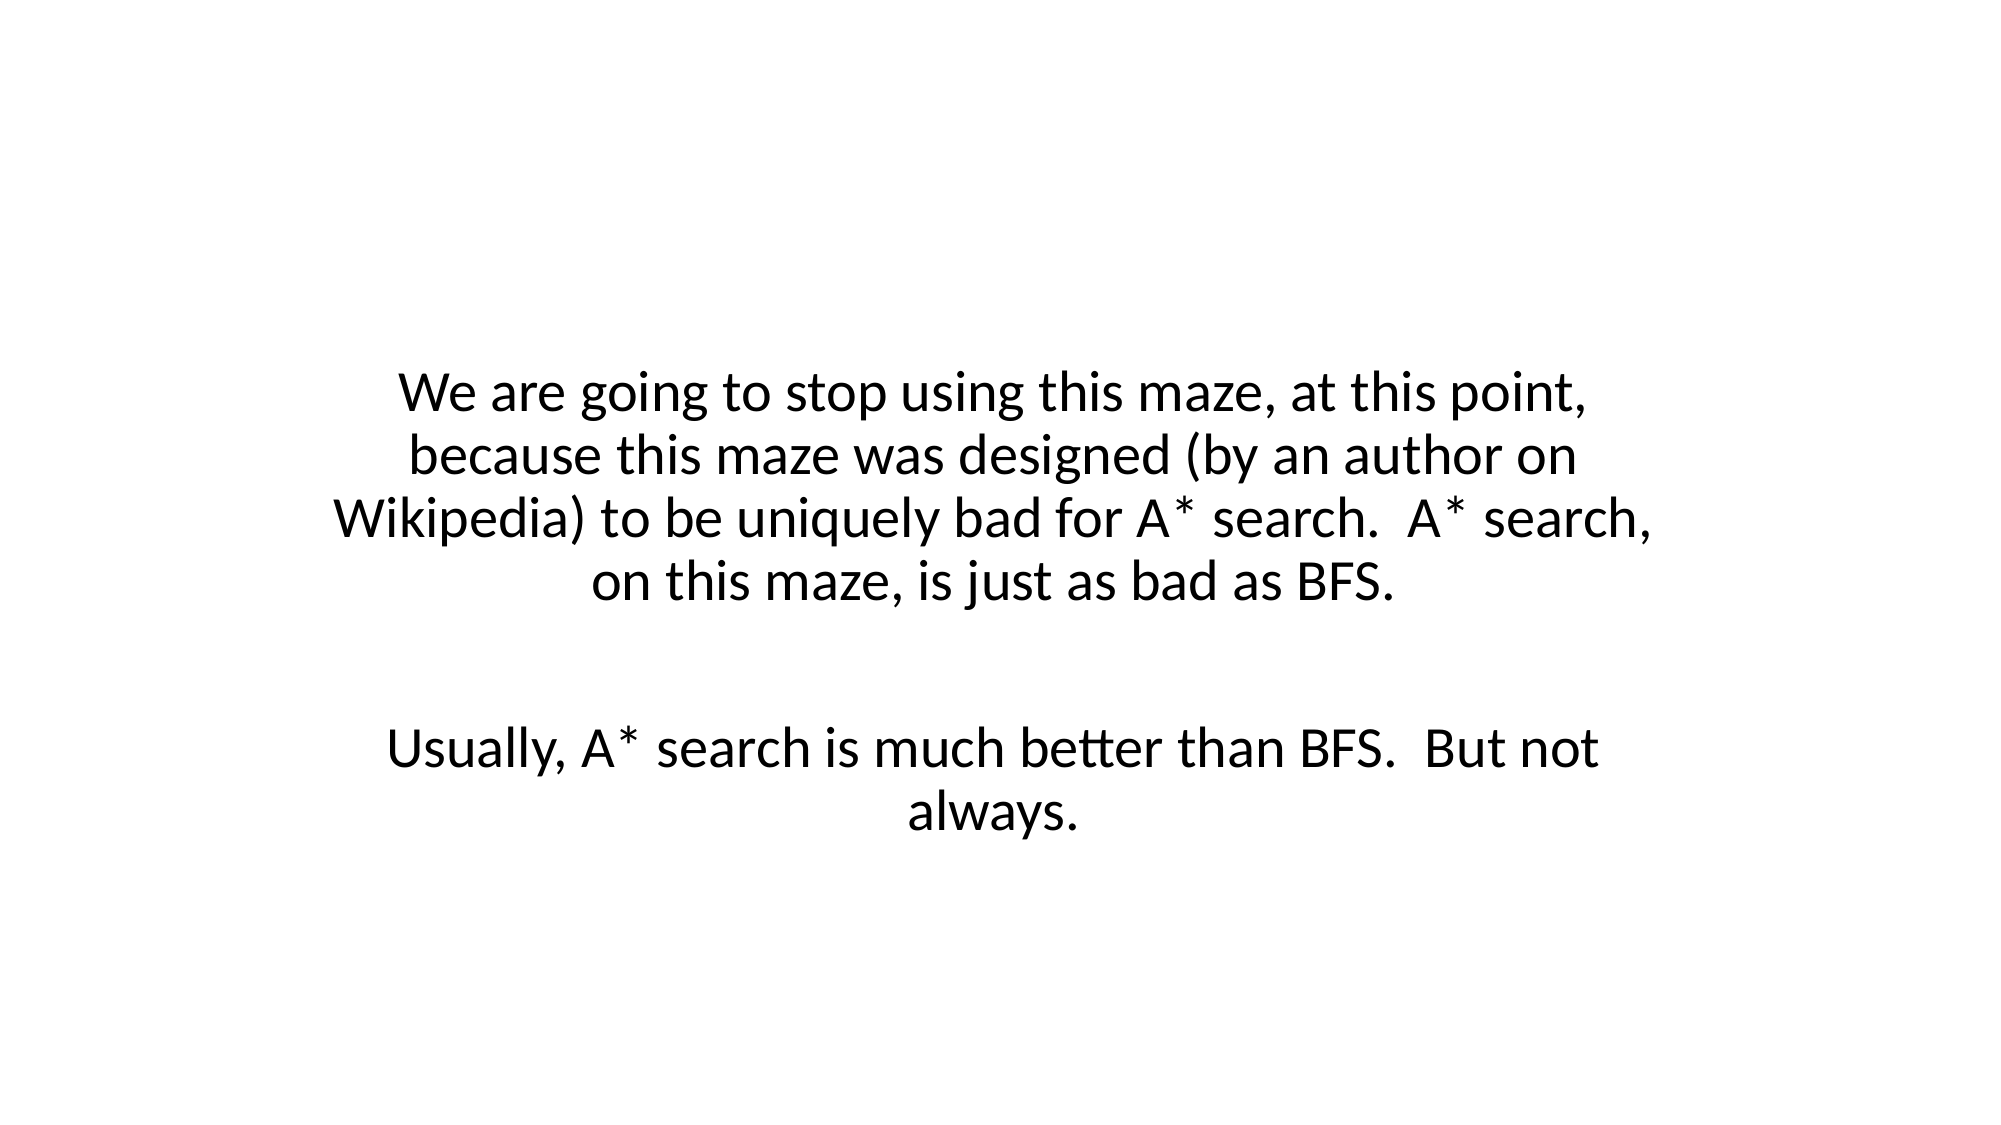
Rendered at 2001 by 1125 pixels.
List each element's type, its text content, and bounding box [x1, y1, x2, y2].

list We are going to stop using this maze, at this point, because this maze was designed (by an author on Wikipedia) to be uniquely bad for A* search. A* search, on this maze, is just as bad as BFS. Usually, A* search is much better than BFS. But not always. [287, 262, 1700, 1005]
